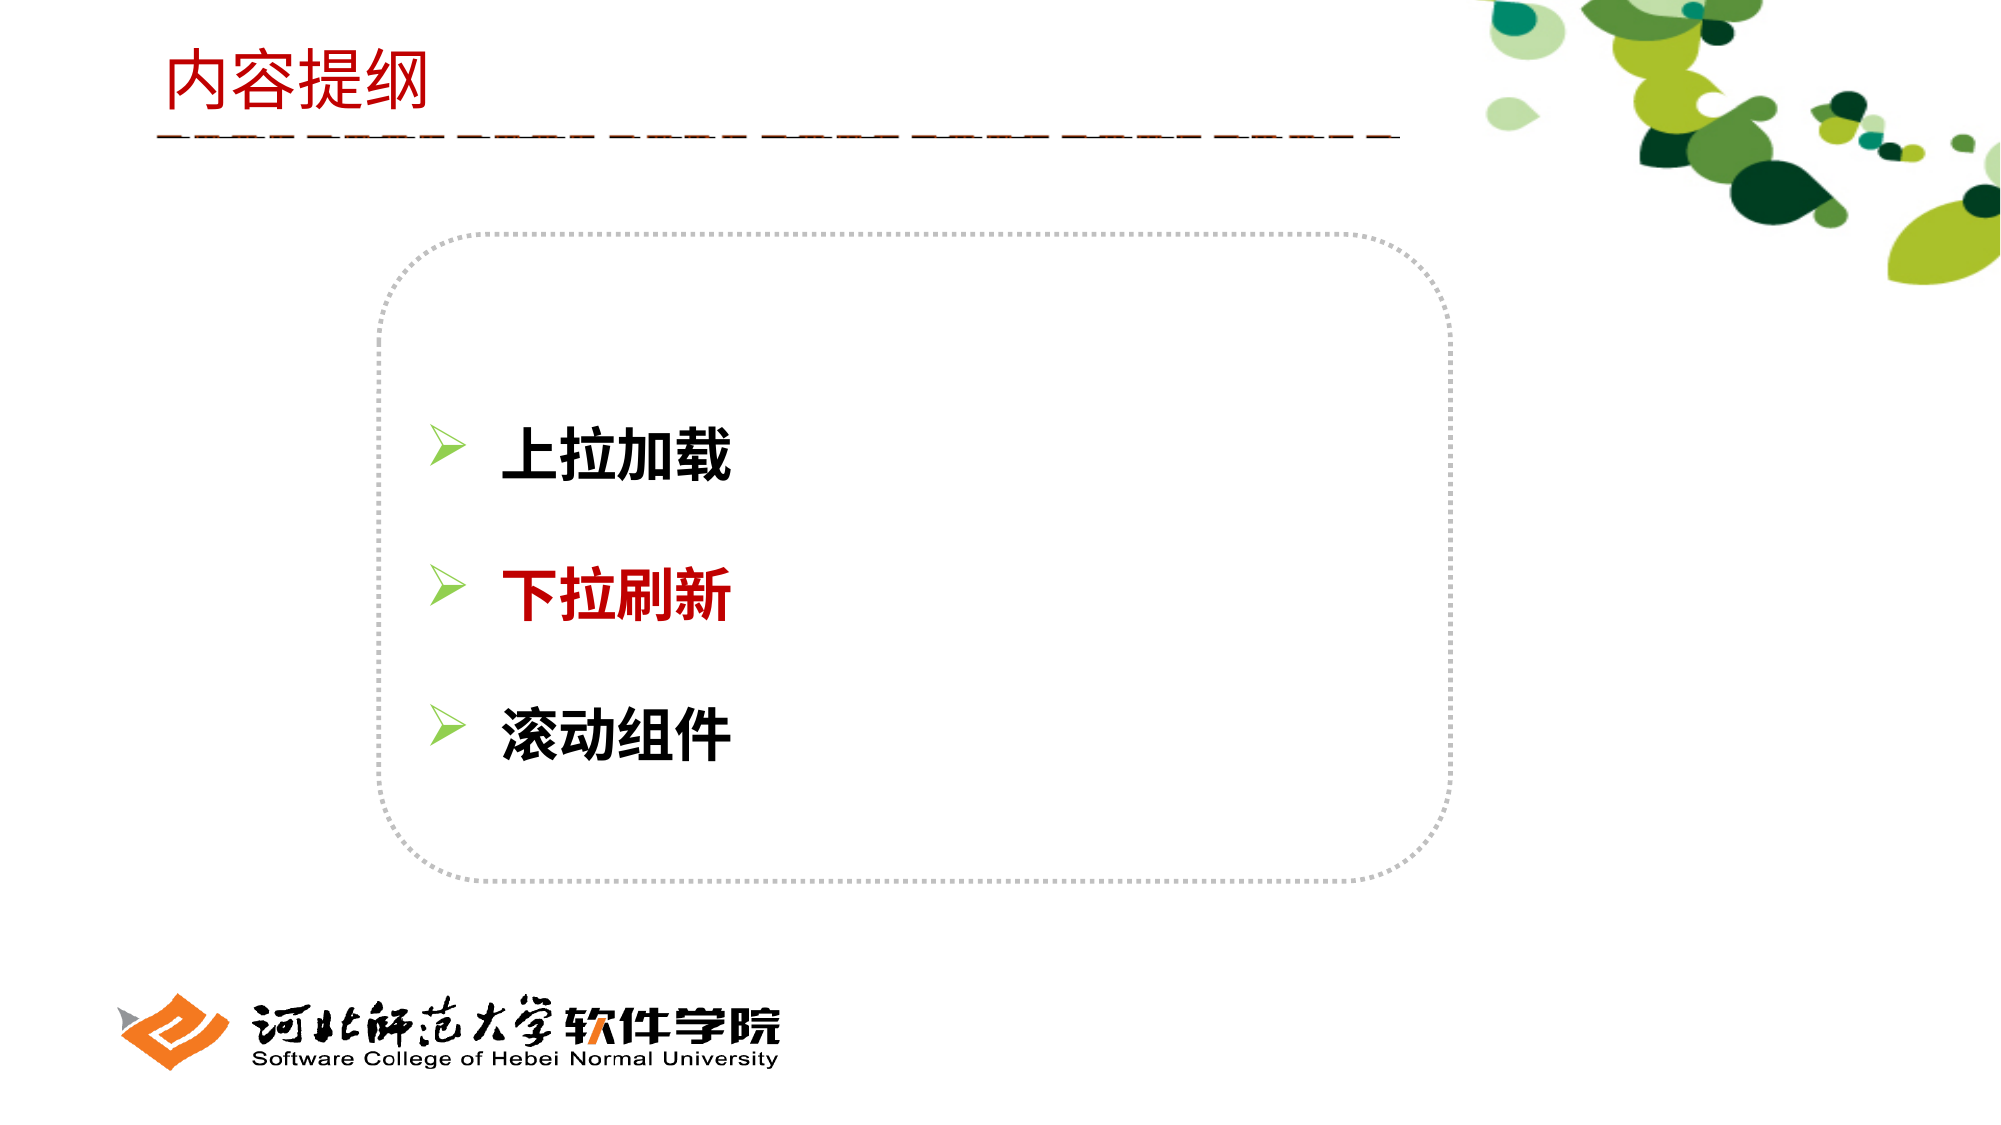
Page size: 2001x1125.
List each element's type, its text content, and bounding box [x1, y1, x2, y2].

text_box 上拉加载 下拉刷新 滚动组件 [378, 234, 1451, 882]
picture [0, 0, 2001, 1125]
text_box 内容提纲 [149, 30, 672, 126]
